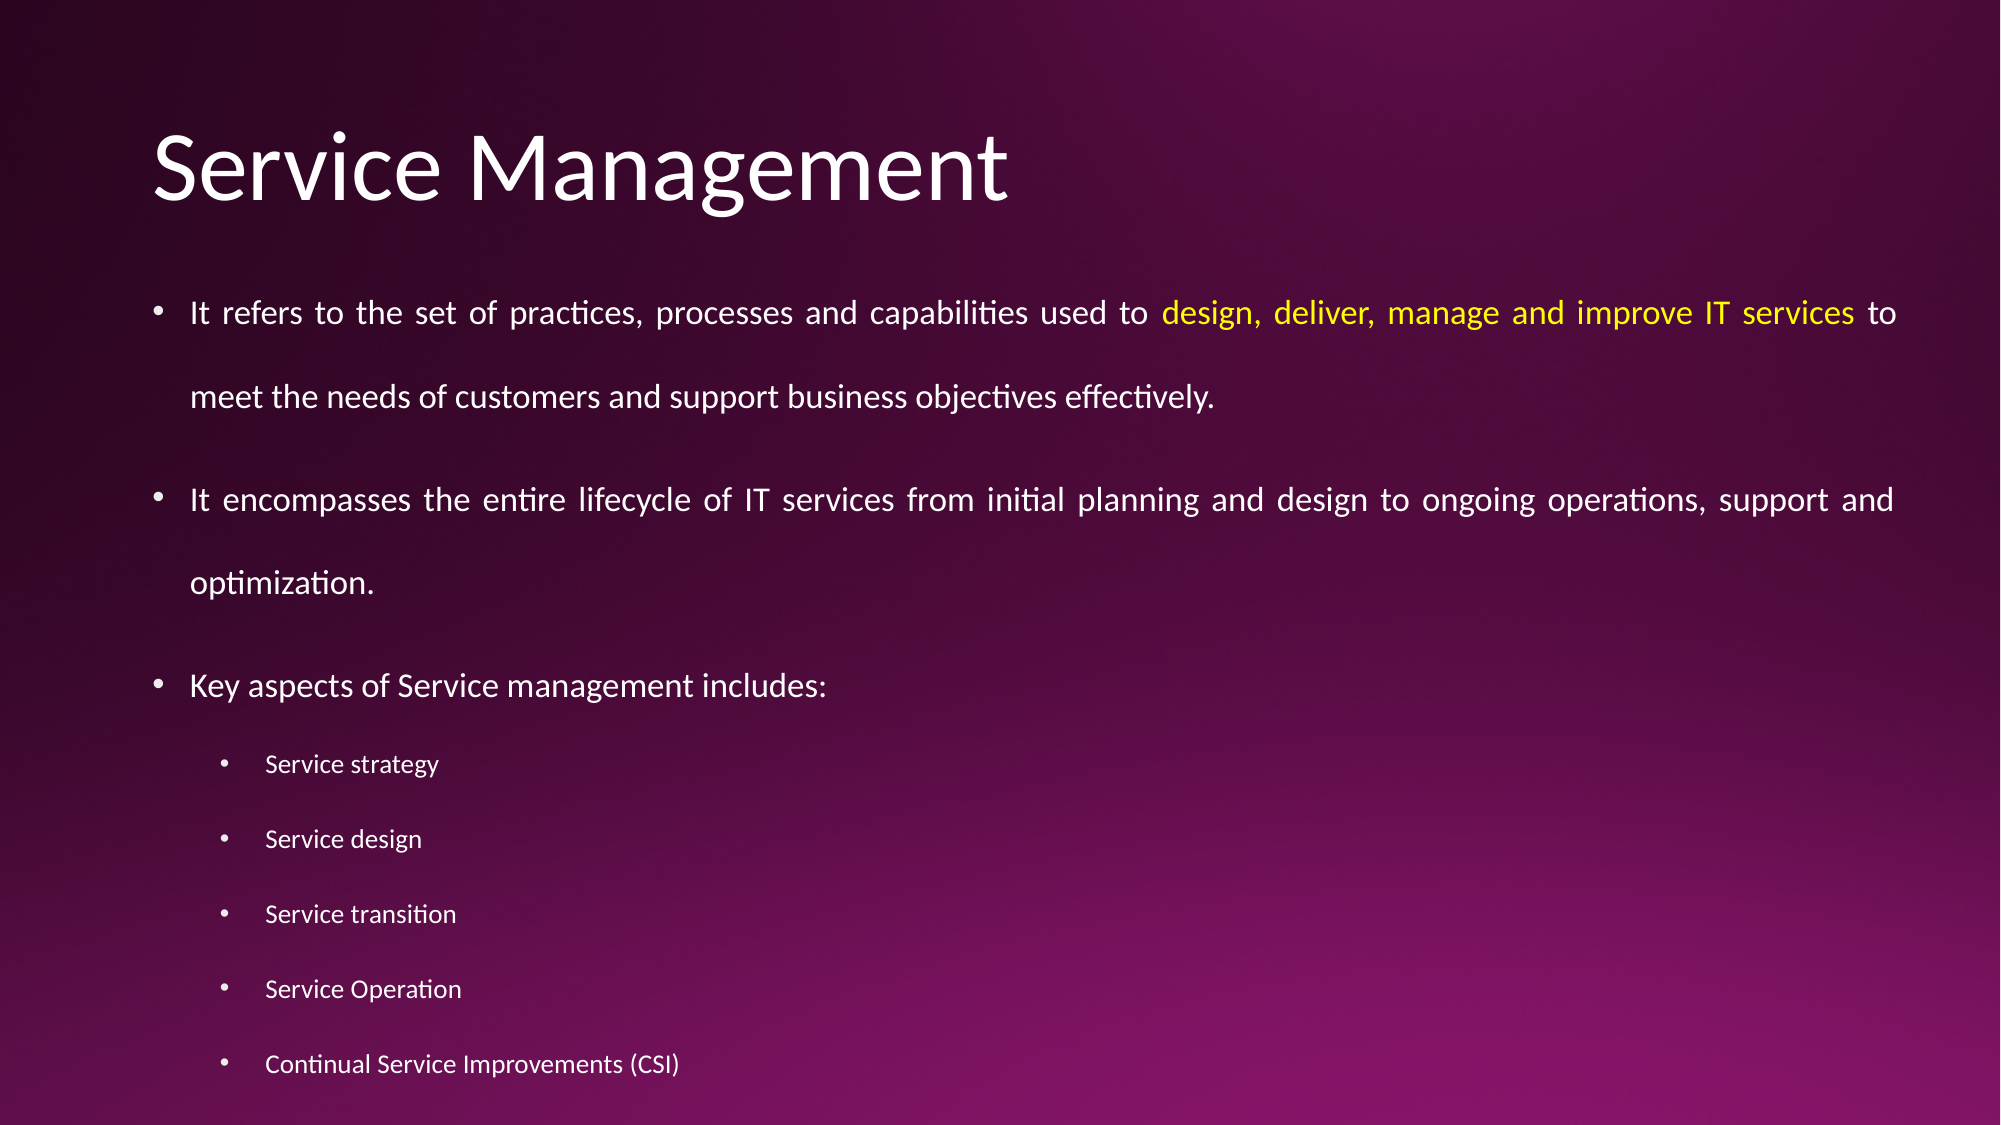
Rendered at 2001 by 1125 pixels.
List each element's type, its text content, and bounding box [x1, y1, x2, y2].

list It refers to the set of practices, processes and capabilities used to design, deliver, manage and improve IT services to meet the needs of customers and support business objectives effectively. It encompasses the entire lifecycle of IT services from initial planning and design to ongoing operations, support and optimization. Key aspects of Service management includes: Service strategy Service design Service transition Service Operation Continual Service Improvements (CSI) [137, 240, 1912, 1088]
title Service Management [137, 59, 1912, 240]
picture [0, 0, 2001, 1125]
